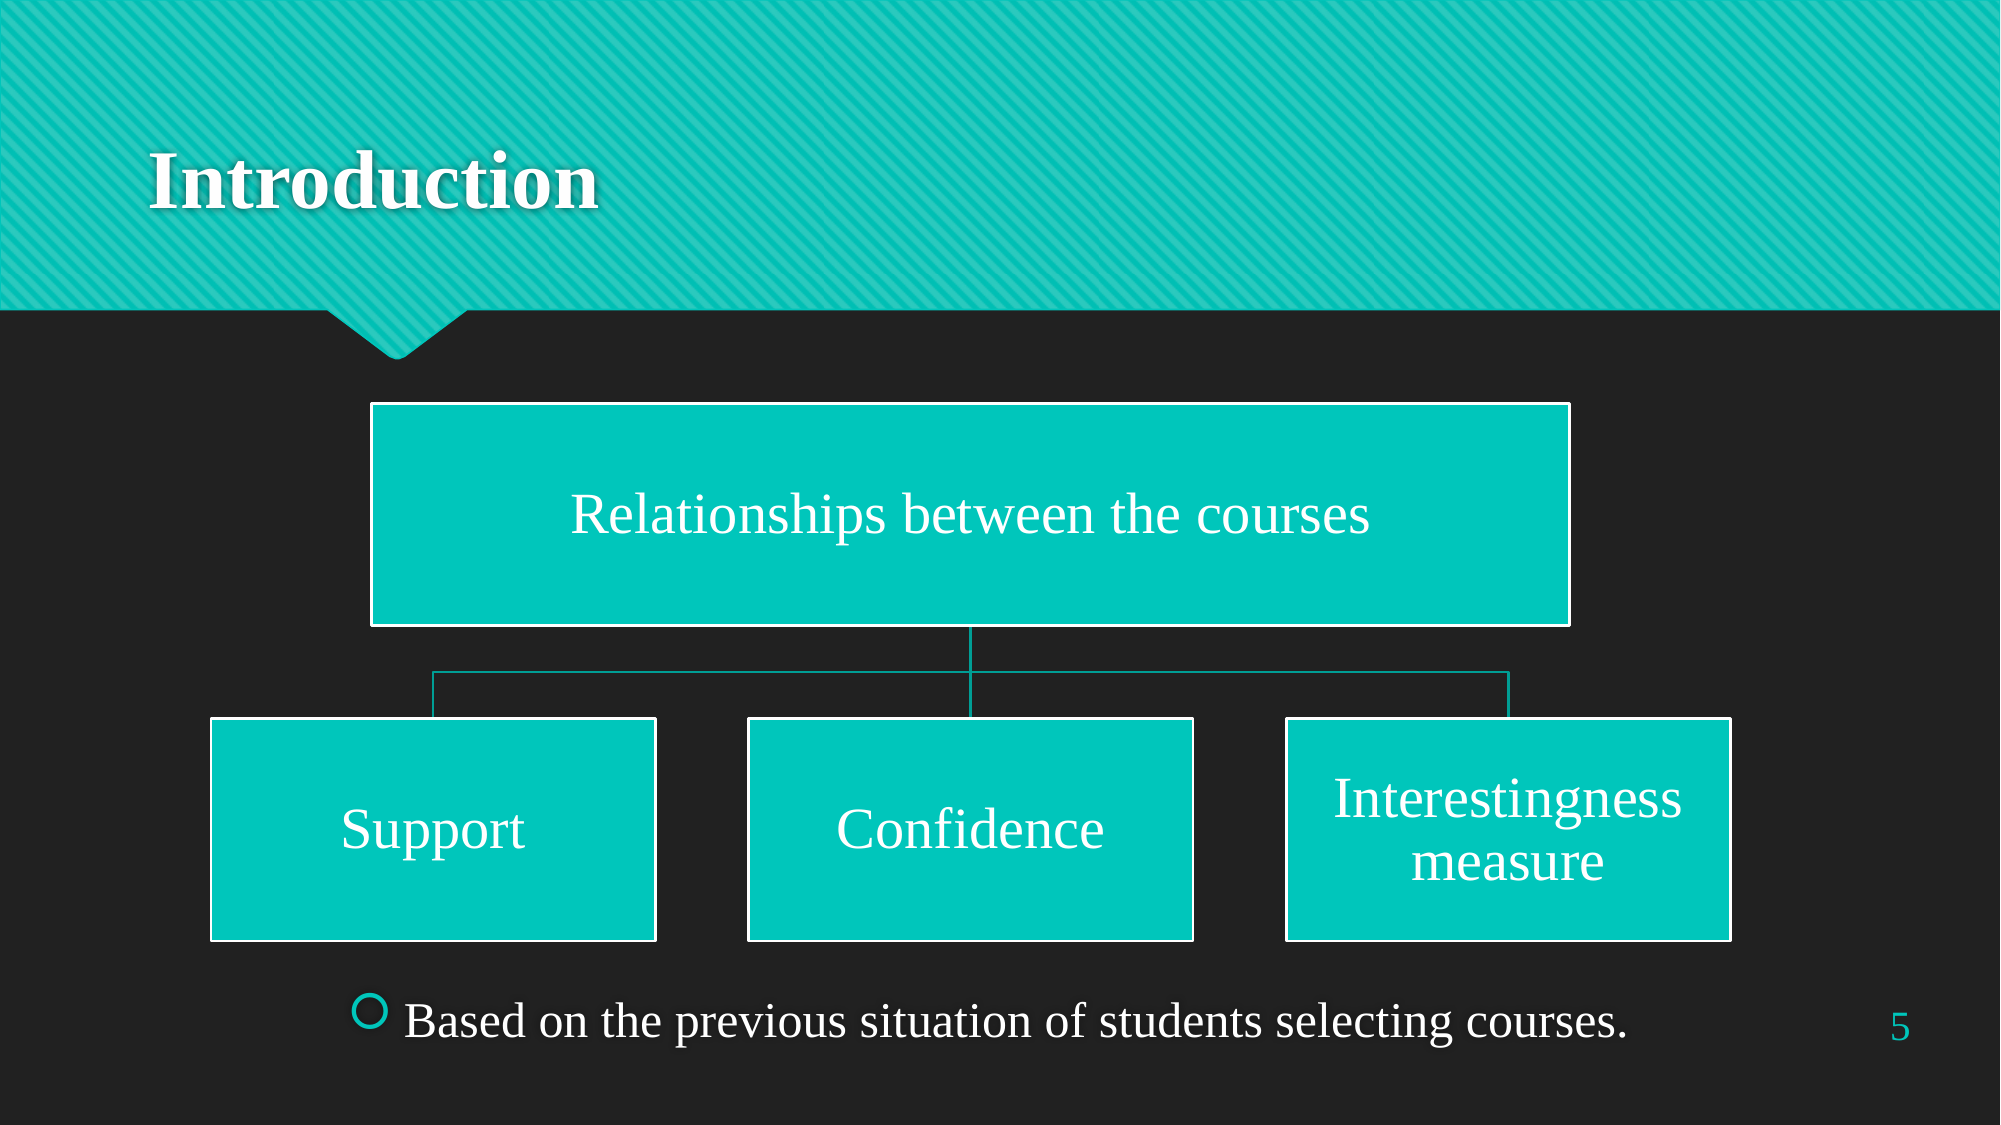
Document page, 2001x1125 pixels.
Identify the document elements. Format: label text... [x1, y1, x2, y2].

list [162, 402, 1779, 942]
slide_number 5 [1751, 970, 1926, 1051]
text_box Based on the previous situation of students selecting courses. [332, 970, 1717, 1065]
title Introduction [132, 73, 1868, 233]
